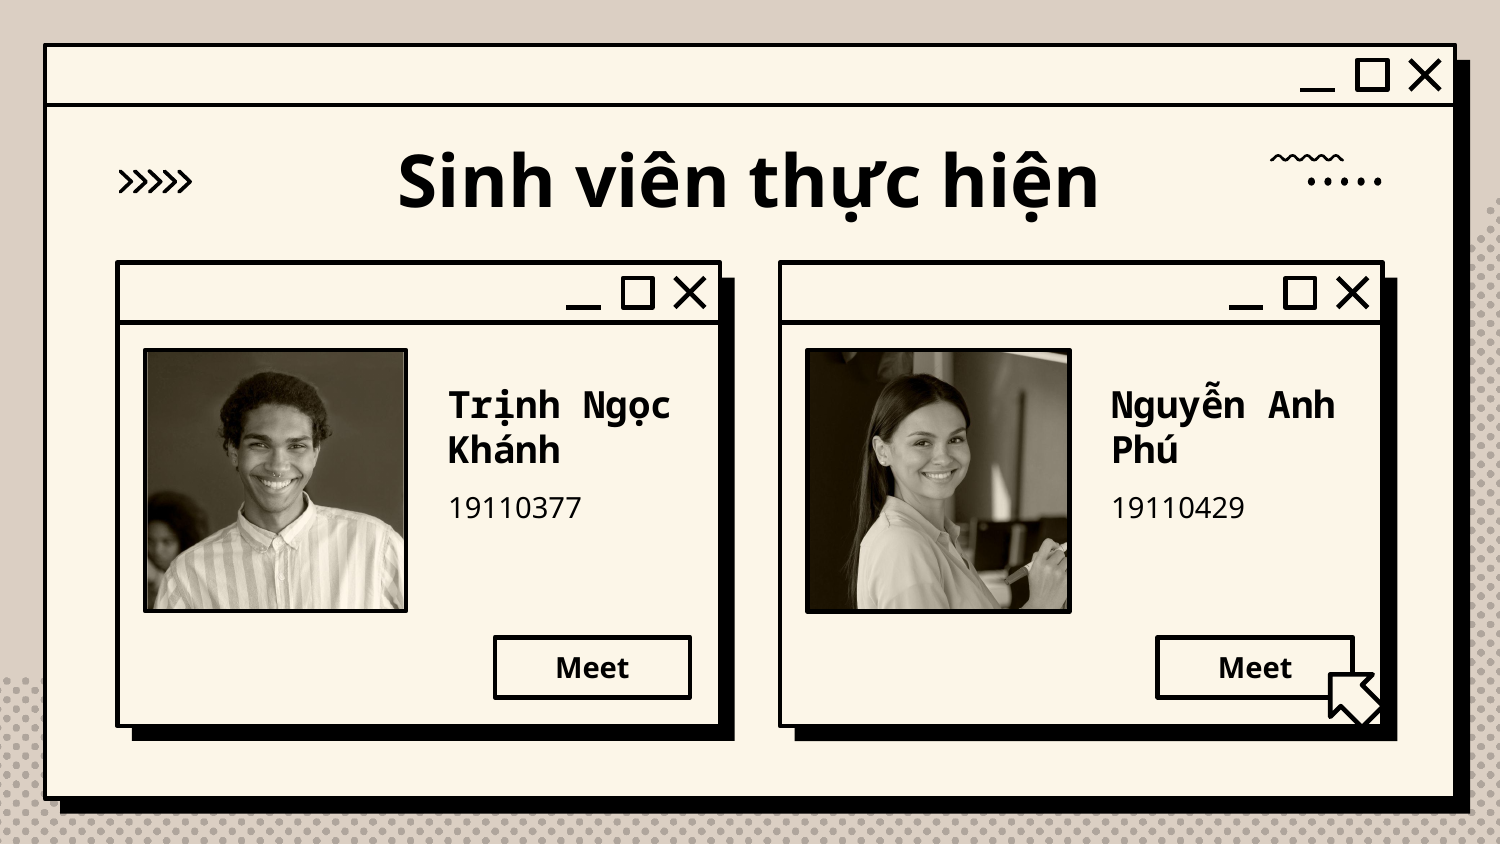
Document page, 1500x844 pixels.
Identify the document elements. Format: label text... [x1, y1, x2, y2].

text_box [116, 262, 735, 741]
text_box [1340, 177, 1349, 186]
picture [809, 352, 1068, 610]
text_box [147, 169, 163, 194]
text_box [1374, 177, 1382, 186]
text_box [1307, 177, 1315, 186]
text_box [779, 262, 1398, 742]
picture [147, 352, 404, 609]
text_box [162, 169, 177, 194]
text_box [119, 169, 134, 194]
text_box [1324, 177, 1332, 186]
text_box [1269, 154, 1345, 162]
title Sinh viên thực hiện [116, 120, 1383, 233]
text_box [133, 169, 148, 194]
text_box [177, 169, 193, 194]
text_box [1357, 177, 1365, 186]
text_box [1157, 637, 1395, 739]
